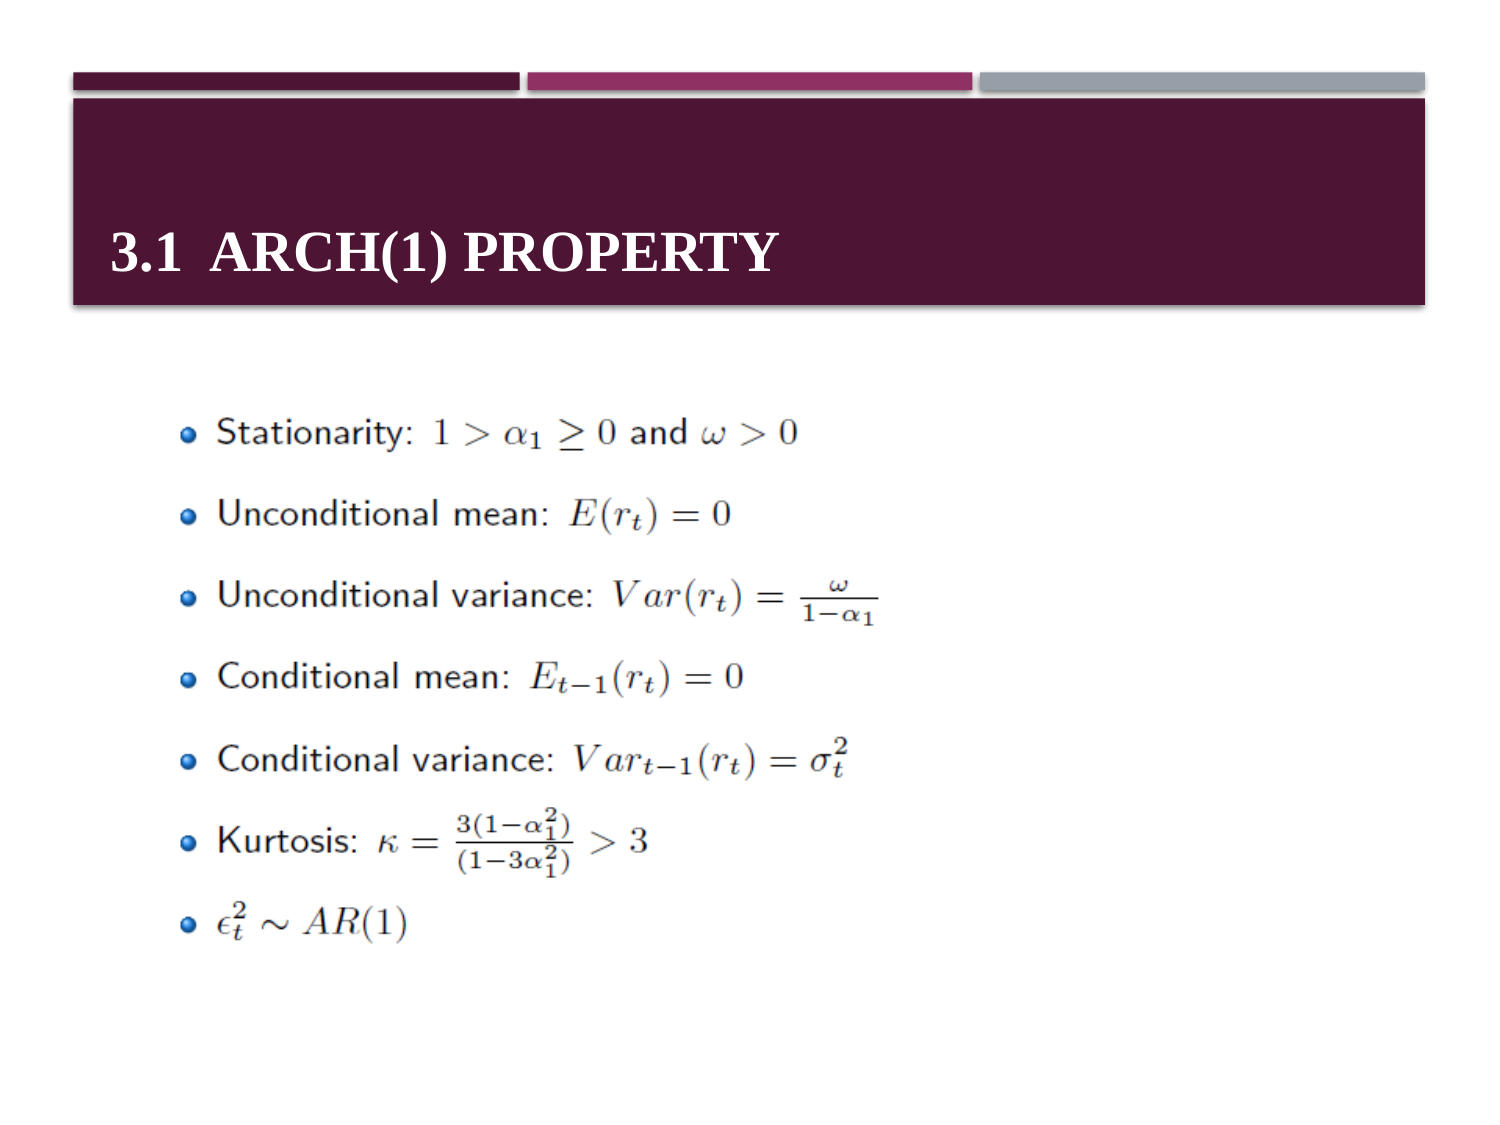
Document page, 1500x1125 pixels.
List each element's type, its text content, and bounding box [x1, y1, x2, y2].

title 3.1 ARCH(1) property [95, 112, 1406, 291]
picture [136, 349, 1154, 1001]
